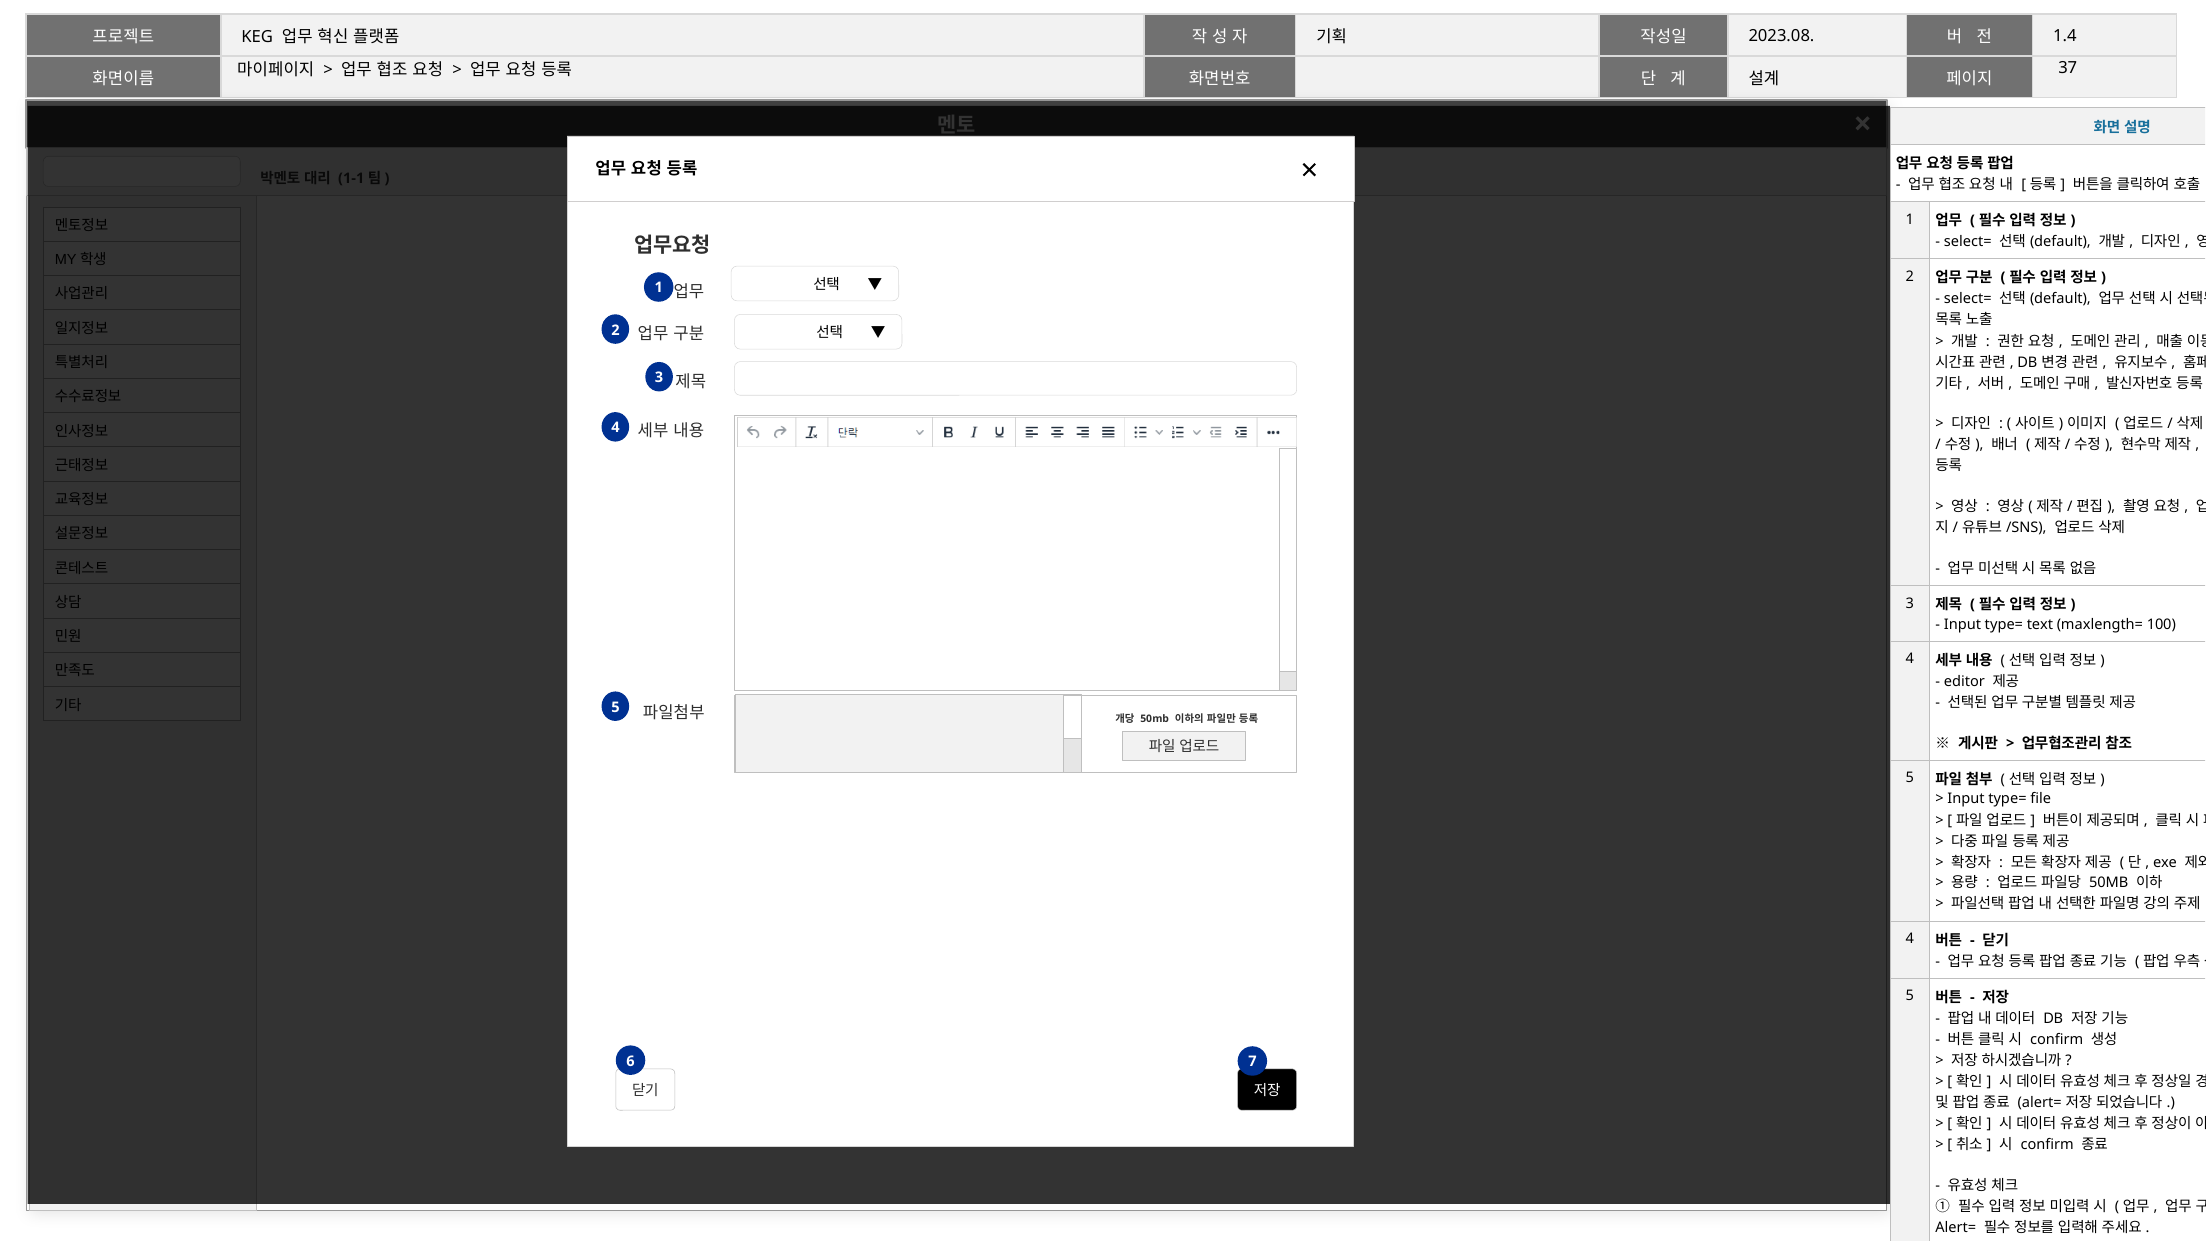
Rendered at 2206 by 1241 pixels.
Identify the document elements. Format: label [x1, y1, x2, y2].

table_cell [1930, 202, 2206, 258]
table_cell [1891, 761, 1929, 921]
title [220, 56, 1034, 81]
table_cell [1891, 145, 2206, 201]
table_cell [1930, 979, 2206, 1241]
table_cell [1930, 642, 2206, 760]
table_cell [1930, 761, 2206, 921]
table_cell [1891, 586, 1929, 641]
table_header [1891, 108, 2206, 144]
table_cell [1930, 259, 2206, 585]
slide_number [2043, 56, 2152, 80]
text_box [27, 105, 1890, 1204]
table_cell [1891, 922, 1929, 978]
table_cell [1891, 642, 1929, 760]
table_cell [1891, 259, 1929, 585]
picture [737, 416, 1298, 448]
table_cell [1891, 979, 1929, 1241]
table_cell [1891, 202, 1929, 258]
table_cell [1930, 586, 2206, 641]
table_cell [1930, 922, 2206, 978]
